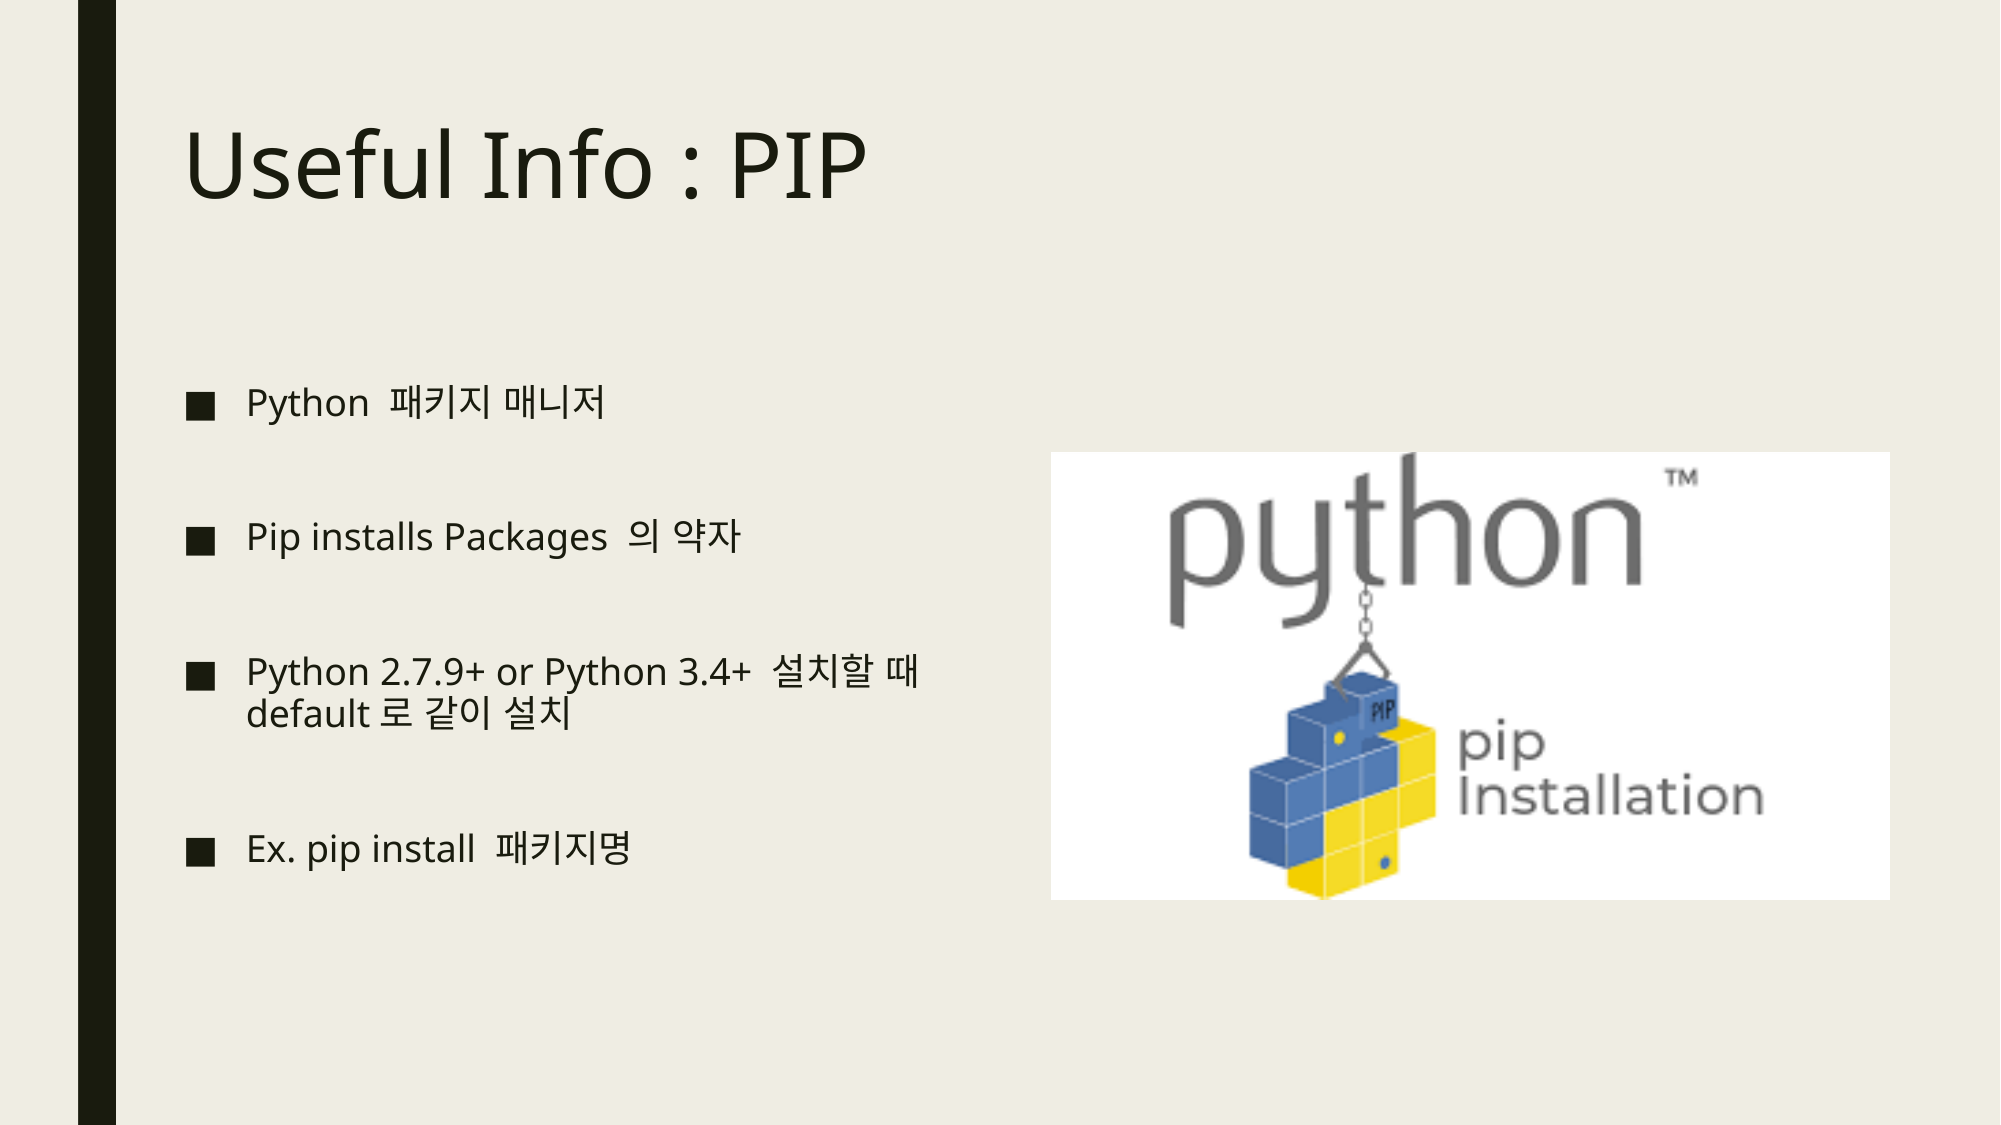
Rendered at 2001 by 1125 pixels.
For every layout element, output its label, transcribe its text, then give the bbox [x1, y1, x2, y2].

title Useful Info : PIP [167, 112, 1890, 357]
list Python 패키지 매니저 Pip installs Packages 의 약자 Python 2.7.9+ or Python 3.4+ 설치할 때 default로 같이 설치 Ex. pip install 패키지명 [167, 375, 1000, 963]
text_box [76, 0, 119, 1125]
picture [1051, 452, 1890, 900]
